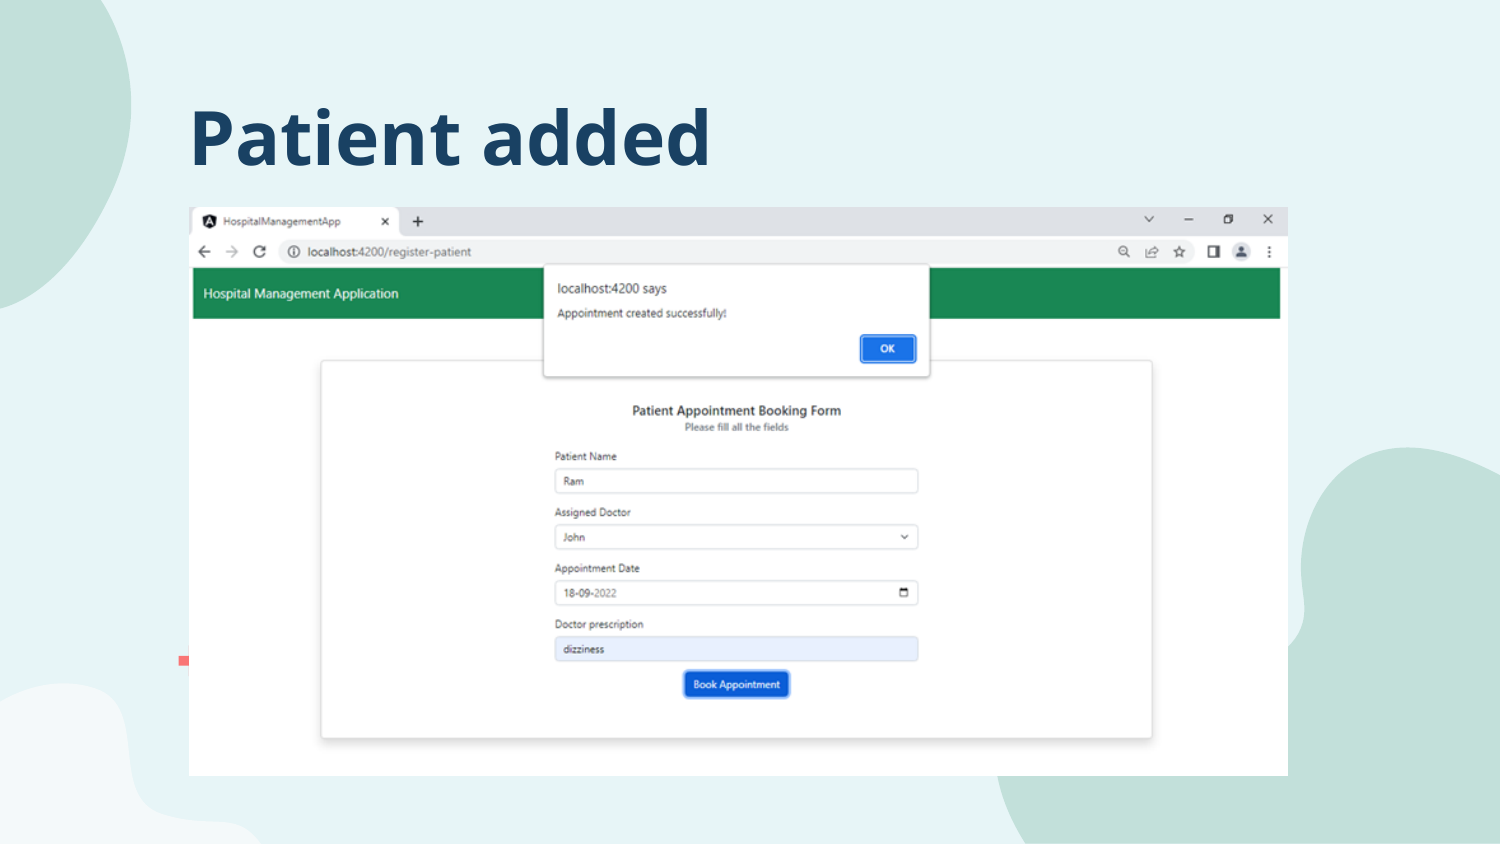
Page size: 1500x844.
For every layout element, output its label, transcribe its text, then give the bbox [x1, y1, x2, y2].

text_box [172, 639, 184, 729]
picture [189, 206, 1288, 777]
title Patient added [173, 88, 1117, 183]
